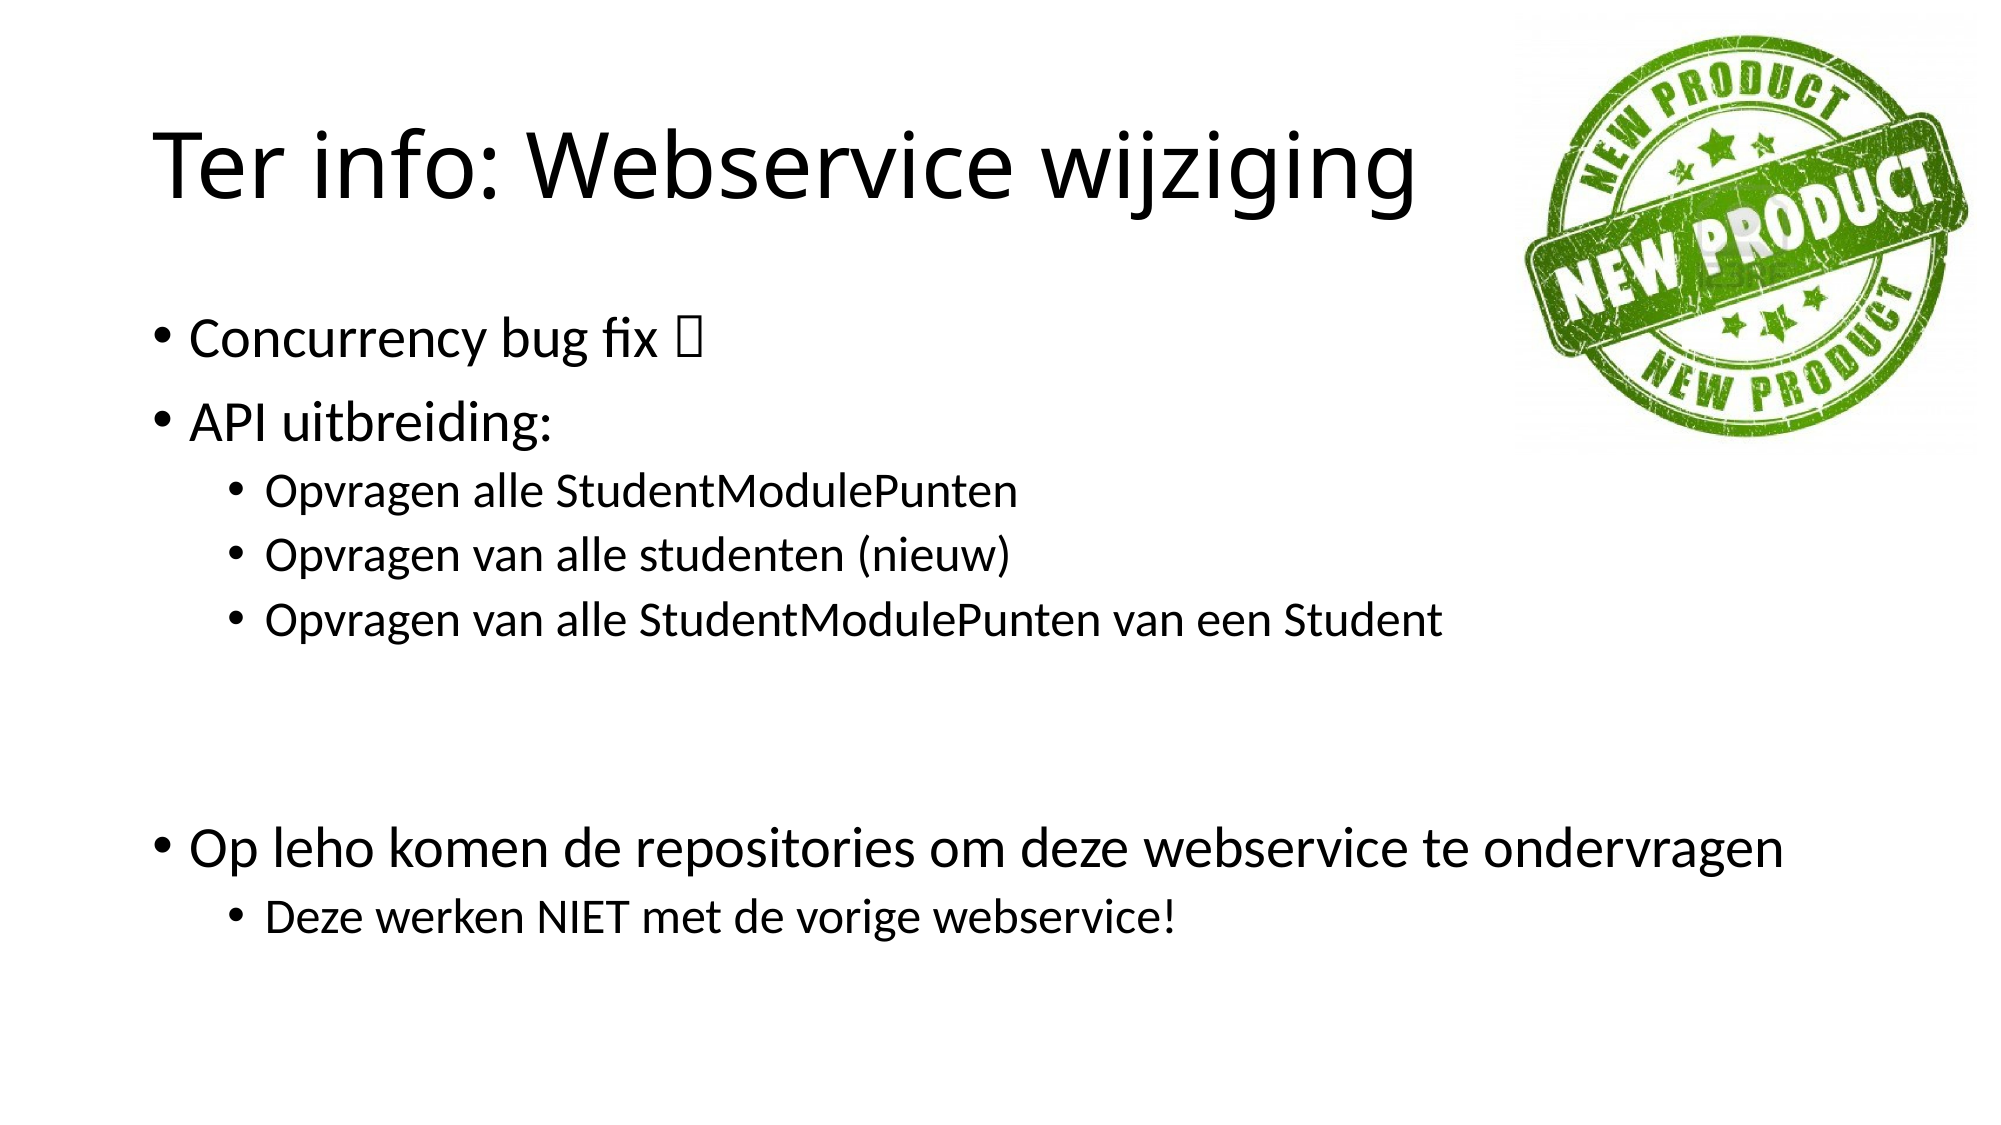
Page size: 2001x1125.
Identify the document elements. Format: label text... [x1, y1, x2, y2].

list Concurrency bug fix  API uitbreiding: Opvragen alle StudentModulePunten Opvragen van alle studenten (nieuw) Opvragen van alle StudentModulePunten van een Student Op leho komen de repositories om deze webservice te ondervragen Deze werken NIET met de vorige webservice! [137, 299, 1863, 1014]
picture [1515, 13, 1977, 455]
title Ter info: Webservice wijziging [137, 59, 1515, 278]
